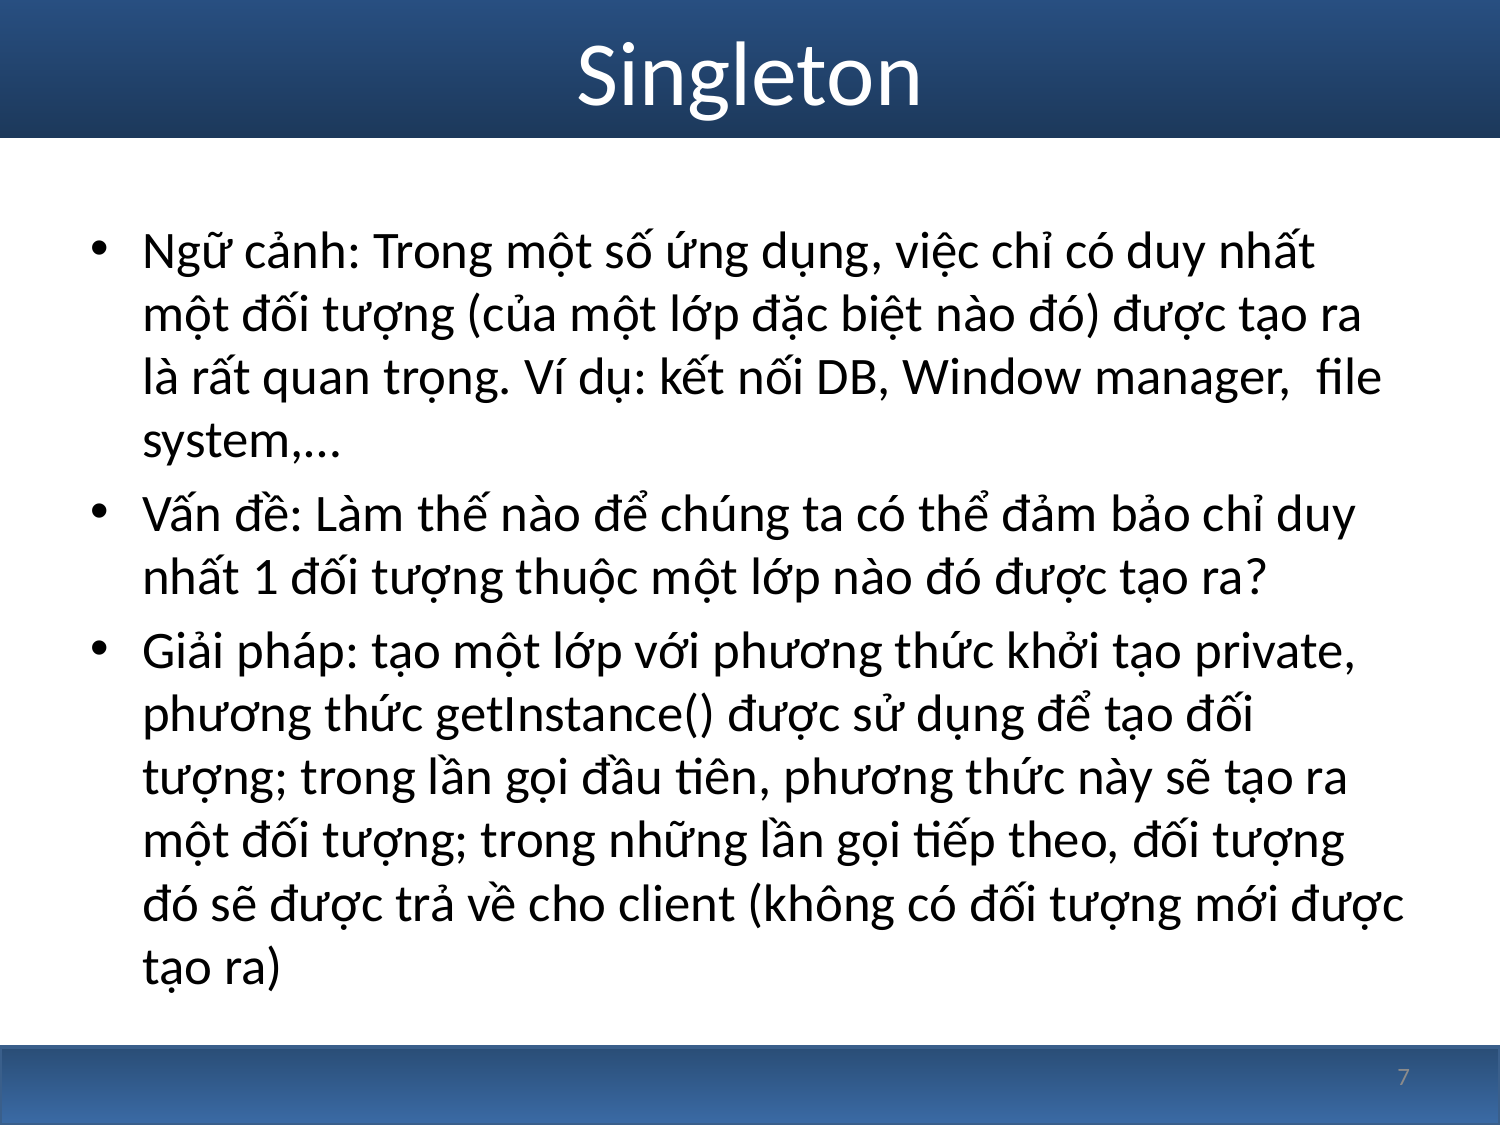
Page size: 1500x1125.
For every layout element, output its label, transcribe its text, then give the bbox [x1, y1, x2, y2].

slide_number 7 [1074, 1045, 1425, 1106]
list Ngữ cảnh: Trong một số ứng dụng, việc chỉ có duy nhất một đối tượng (của một lớp đặc biệt nào đó) được tạo ra là rất quan trọng. Ví dụ: kết nối DB, Window manager, file system,… Vấn đề: Làm thế nào để chúng ta có thể đảm bảo chỉ duy nhất 1 đối tượng thuộc một lớp nào đó được tạo ra? Giải pháp: tạo một lớp với phương thức khởi tạo private, phương thức getInstance() được sử dụng để tạo đối tượng; trong lần gọi đầu tiên, phương thức này sẽ tạo ra một đối tượng; trong những lần gọi tiếp theo, đối tượng đó sẽ được trả về cho client (không có đối tượng mới được tạo ra) [75, 208, 1425, 1005]
title Singleton [0, 0, 1500, 138]
